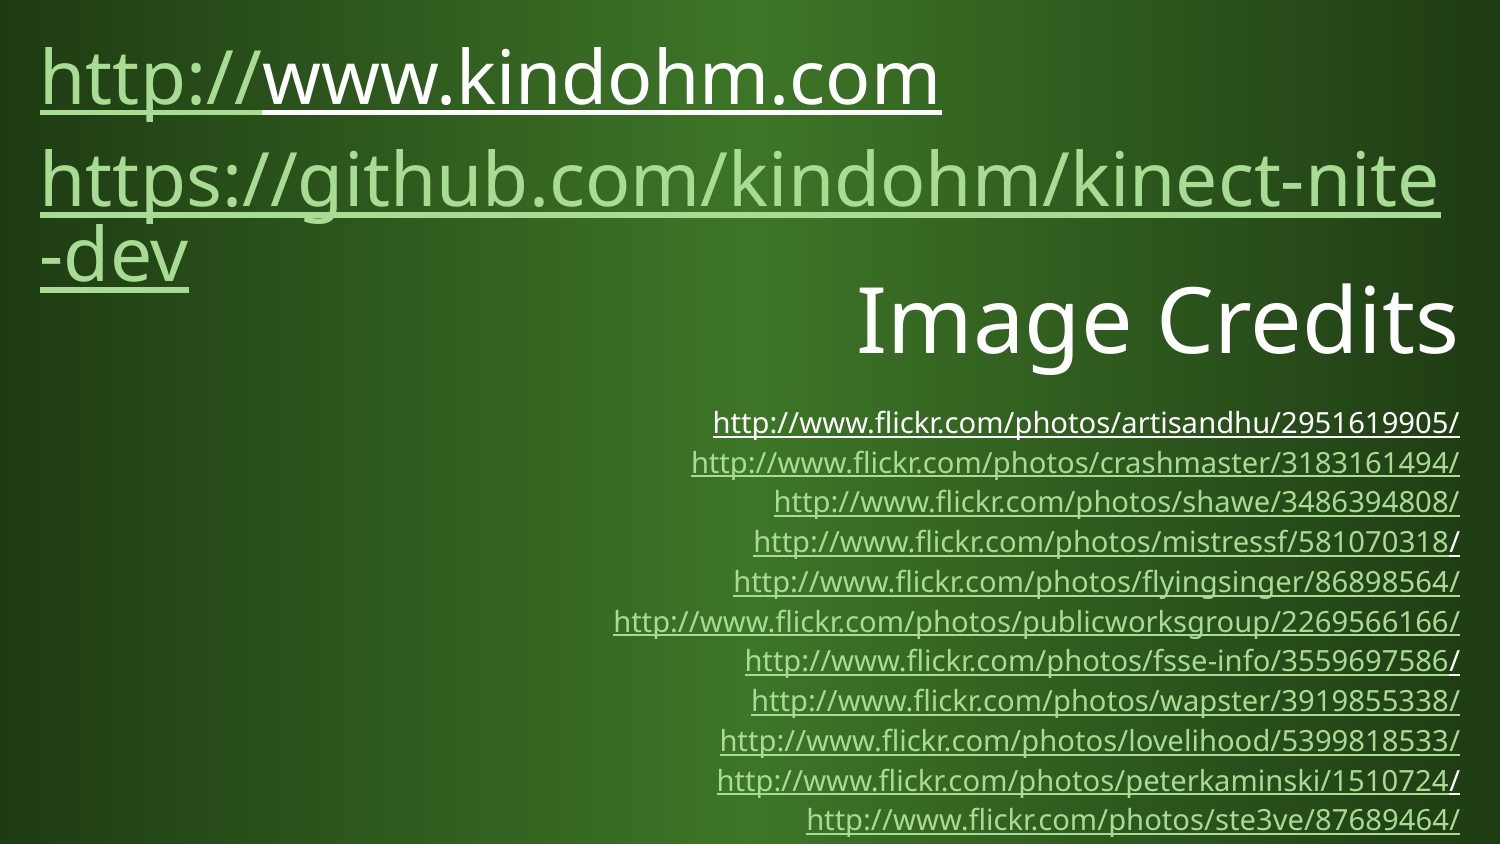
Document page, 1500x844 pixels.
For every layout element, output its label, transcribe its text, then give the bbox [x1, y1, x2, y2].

text_box http://www.kindohm.com https://github.com/kindohm/kinect-nite-dev [24, 21, 1475, 241]
text_box http://www.flickr.com/photos/artisandhu/2951619905/ http://www.flickr.com/photos/crashmaster/3183161494/ http://www.flickr.com/photos/shawe/3486394808/ http://www.flickr.com/photos/mistressf/581070318/ http://www.flickr.com/photos/flyingsinger/86898564/ http://www.flickr.com/photos/publicworksgroup/2269566166/ http://www.flickr.com/photos/fsse-info/3559697586/ http://www.flickr.com/photos/wapster/3919855338/ http://www.flickr.com/photos/lovelihood/5399818533/ http://www.flickr.com/photos/peterkaminski/1510724/ http://www.flickr.com/photos/ste3ve/87689464/ [487, 396, 1475, 844]
title Image Credits [512, 246, 1475, 388]
